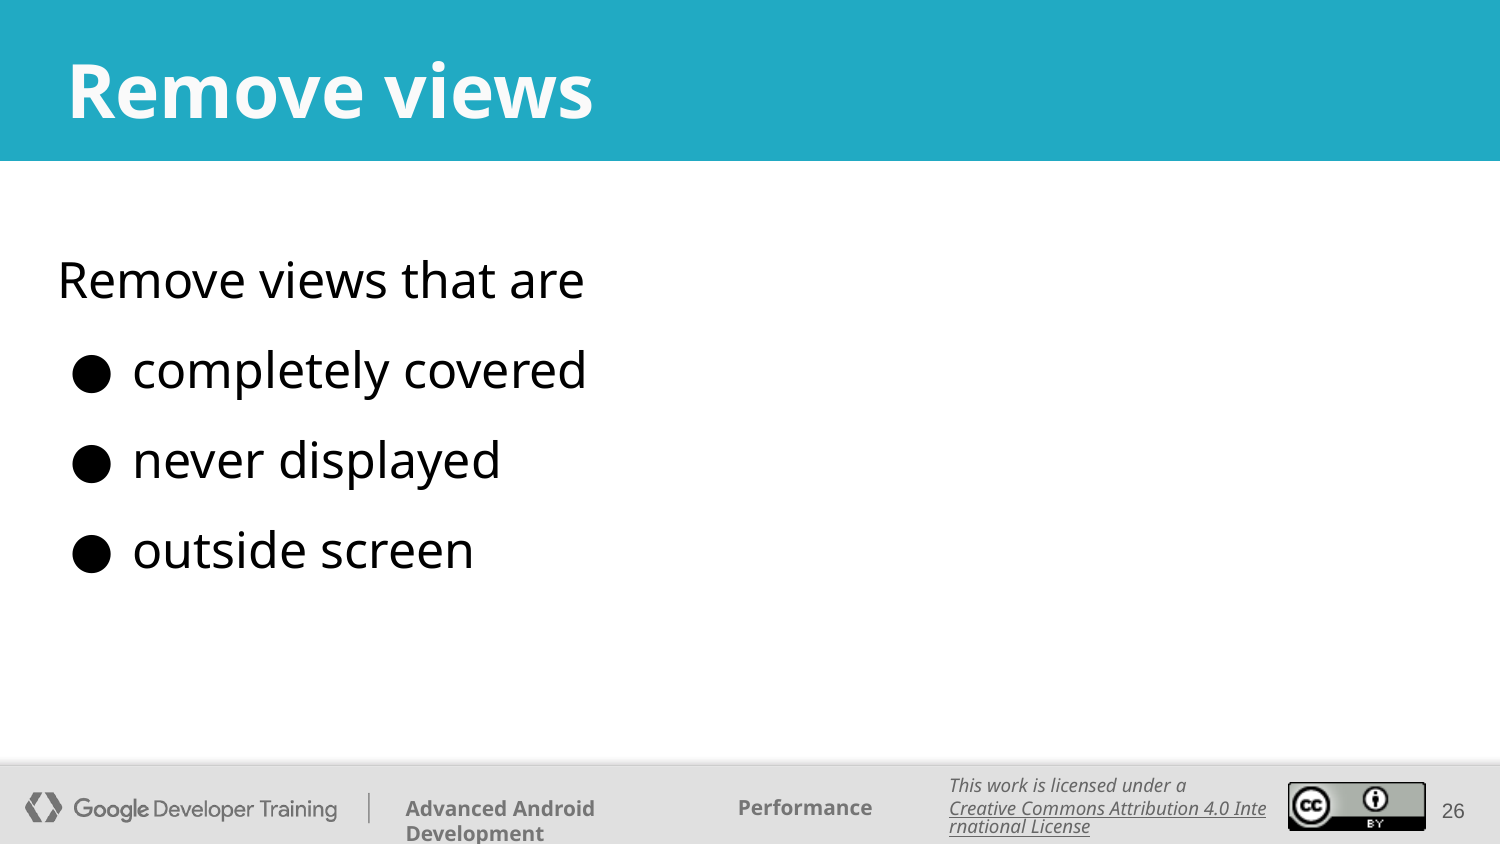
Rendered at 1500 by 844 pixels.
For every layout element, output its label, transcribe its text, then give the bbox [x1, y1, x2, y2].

title Remove views [51, 28, 1449, 122]
list Remove views that are completely covered never displayed outside screen [42, 224, 1430, 645]
slide_number ‹#› [1389, 777, 1480, 842]
picture [0, 161, 1500, 844]
